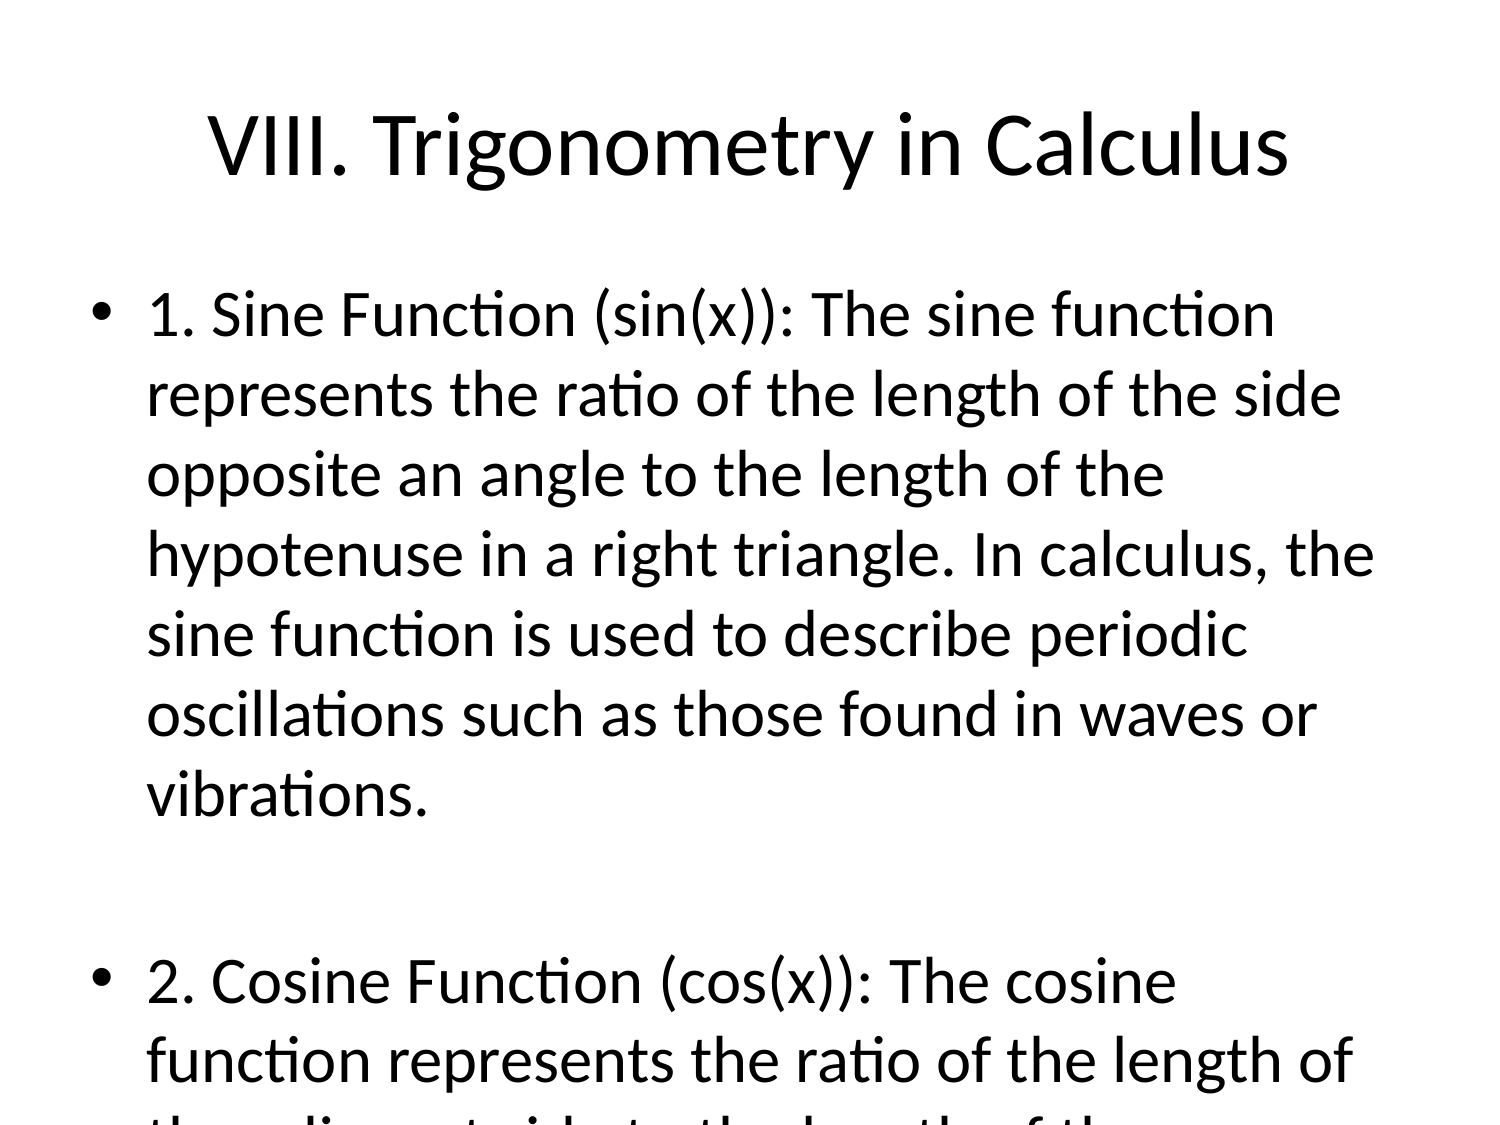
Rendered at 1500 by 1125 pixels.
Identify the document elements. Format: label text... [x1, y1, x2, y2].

list 1. Sine Function (sin(x)): The sine function represents the ratio of the length of the side opposite an angle to the length of the hypotenuse in a right triangle. In calculus, the sine function is used to describe periodic oscillations such as those found in waves or vibrations. 2. Cosine Function (cos(x)): The cosine function represents the ratio of the length of the adjacent side to the length of the hypotenuse in a right triangle. Like the sine function, the cosine function is used to model periodic phenomena. 3. Tangent Function (tan(x)): The tangent function is the ratio of the sine function to the cosine function. It is often used to describe slopes, rates of change, and angles of inclination in calculus problems. [75, 262, 1425, 1005]
title VIII. Trigonometry in Calculus [75, 45, 1425, 233]
